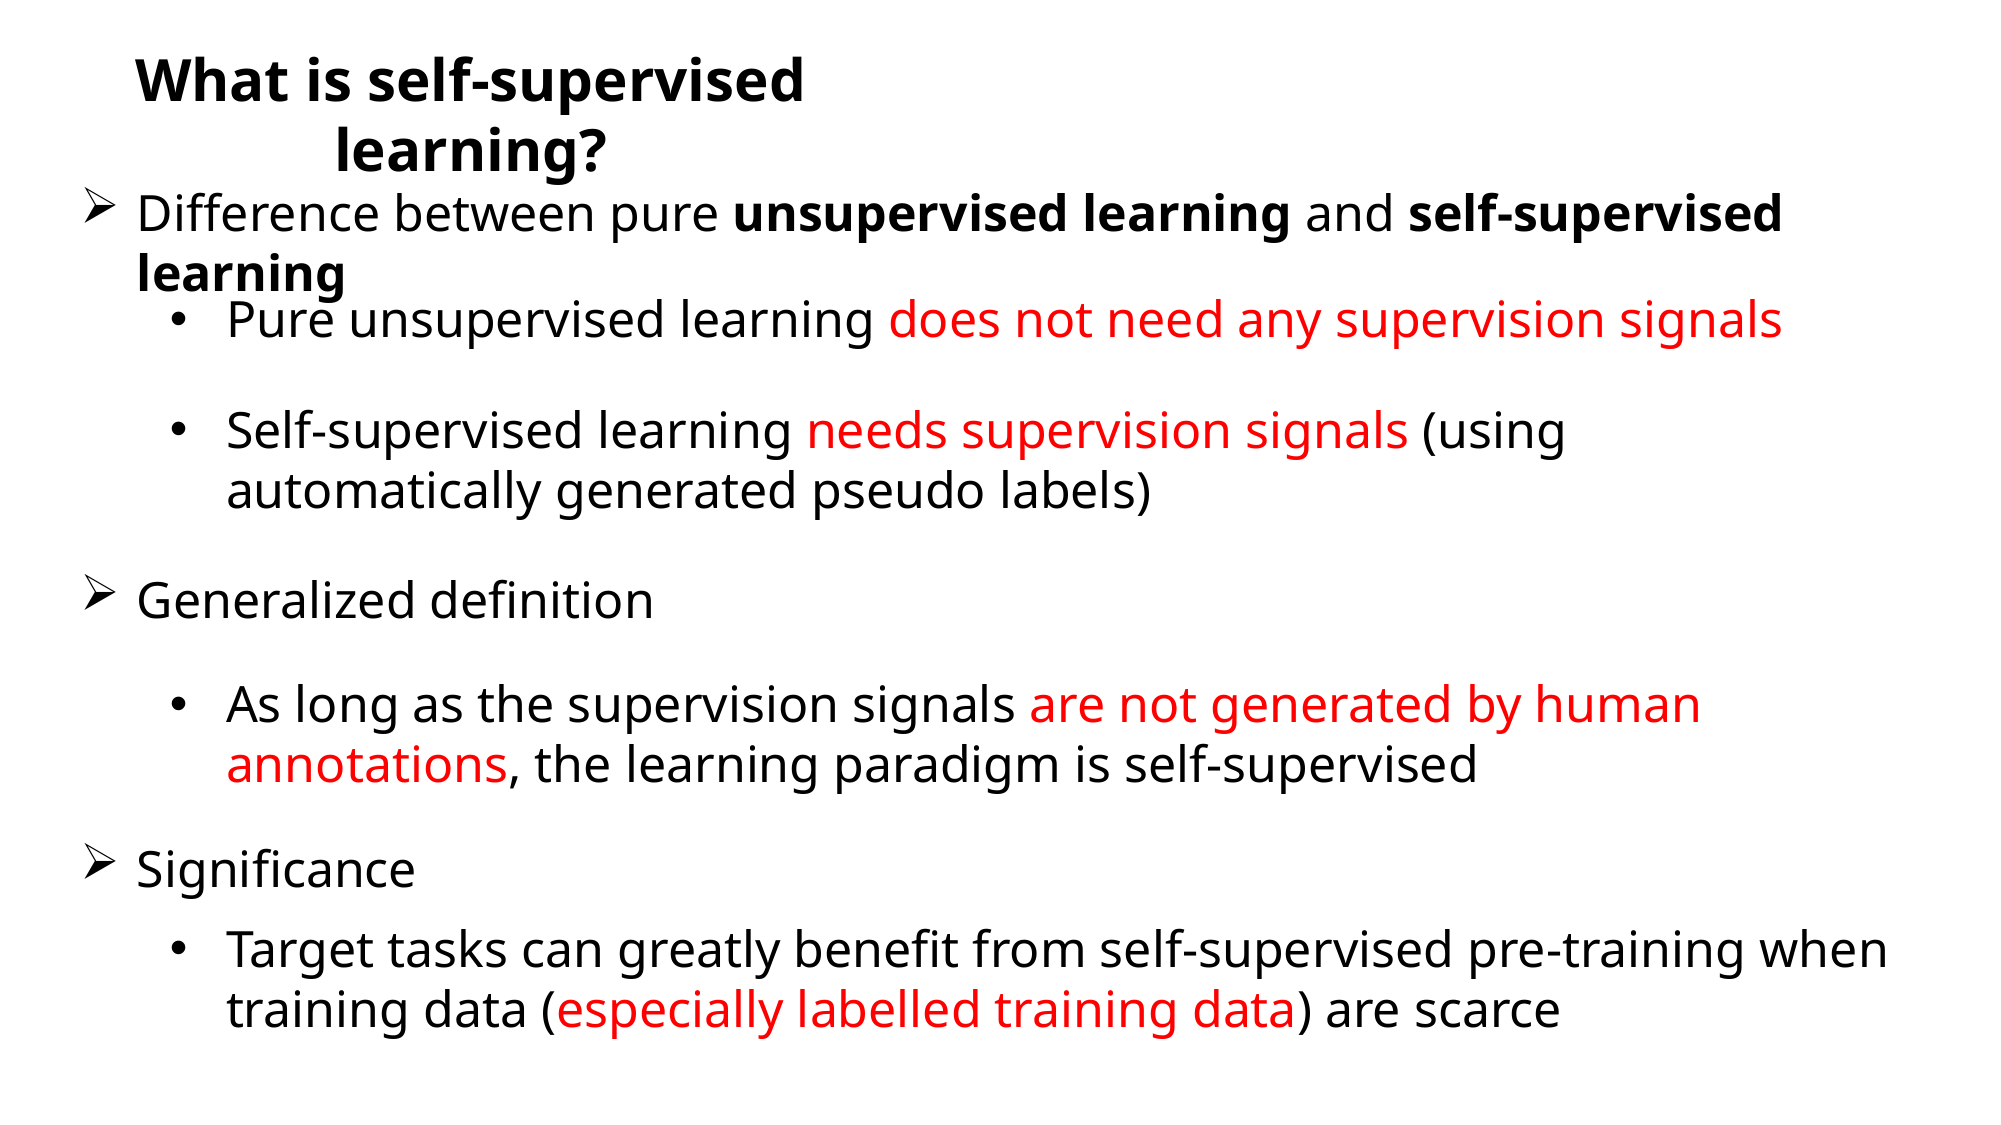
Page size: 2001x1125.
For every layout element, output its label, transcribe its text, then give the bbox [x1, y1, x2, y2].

text_box Pure unsupervised learning does not need any supervision signals [155, 280, 2000, 356]
text_box Significance [65, 830, 1985, 906]
text_box As long as the supervision signals are not generated by human annotations, the learning paradigm is self-supervised [155, 665, 1948, 801]
text_box Difference between pure unsupervised learning and self-supervised learning [65, 174, 1985, 310]
text_box Generalized definition [65, 561, 1985, 637]
text_box Target tasks can greatly benefit from self-supervised pre-training when training data (especially labelled training data) are scarce [155, 909, 1948, 1045]
text_box What is self-supervised learning? [0, 36, 942, 191]
text_box Self-supervised learning needs supervision signals (using automatically generated pseudo labels) [155, 391, 1843, 526]
